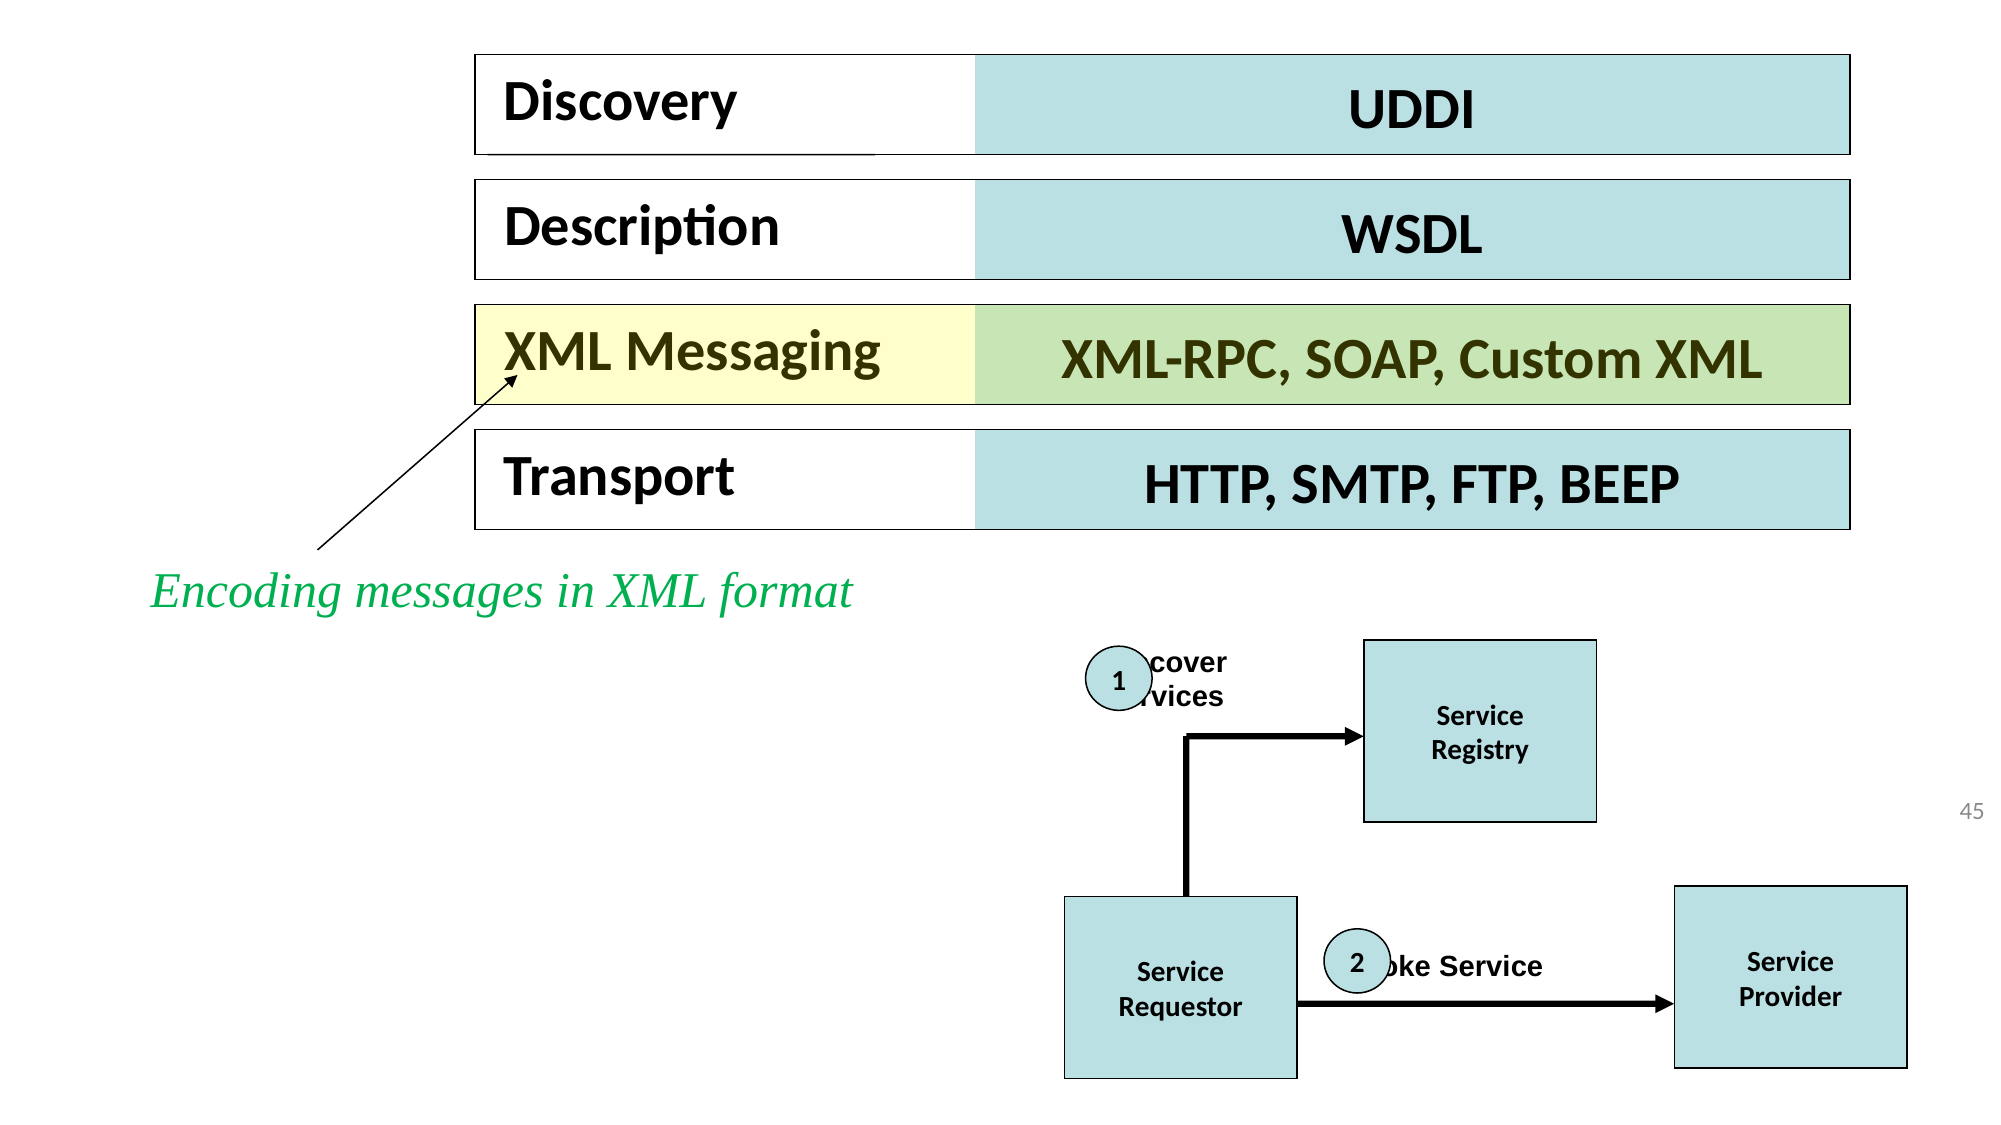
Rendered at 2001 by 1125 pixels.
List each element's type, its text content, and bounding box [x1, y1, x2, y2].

text_box [474, 429, 1850, 530]
slide_number 45 [1908, 779, 2000, 840]
text_box Encoding messages in XML format [135, 549, 868, 625]
text_box [474, 179, 1850, 280]
text_box [474, 54, 1850, 155]
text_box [1064, 635, 1908, 1079]
text_box [474, 304, 1850, 405]
text_box [317, 374, 518, 550]
